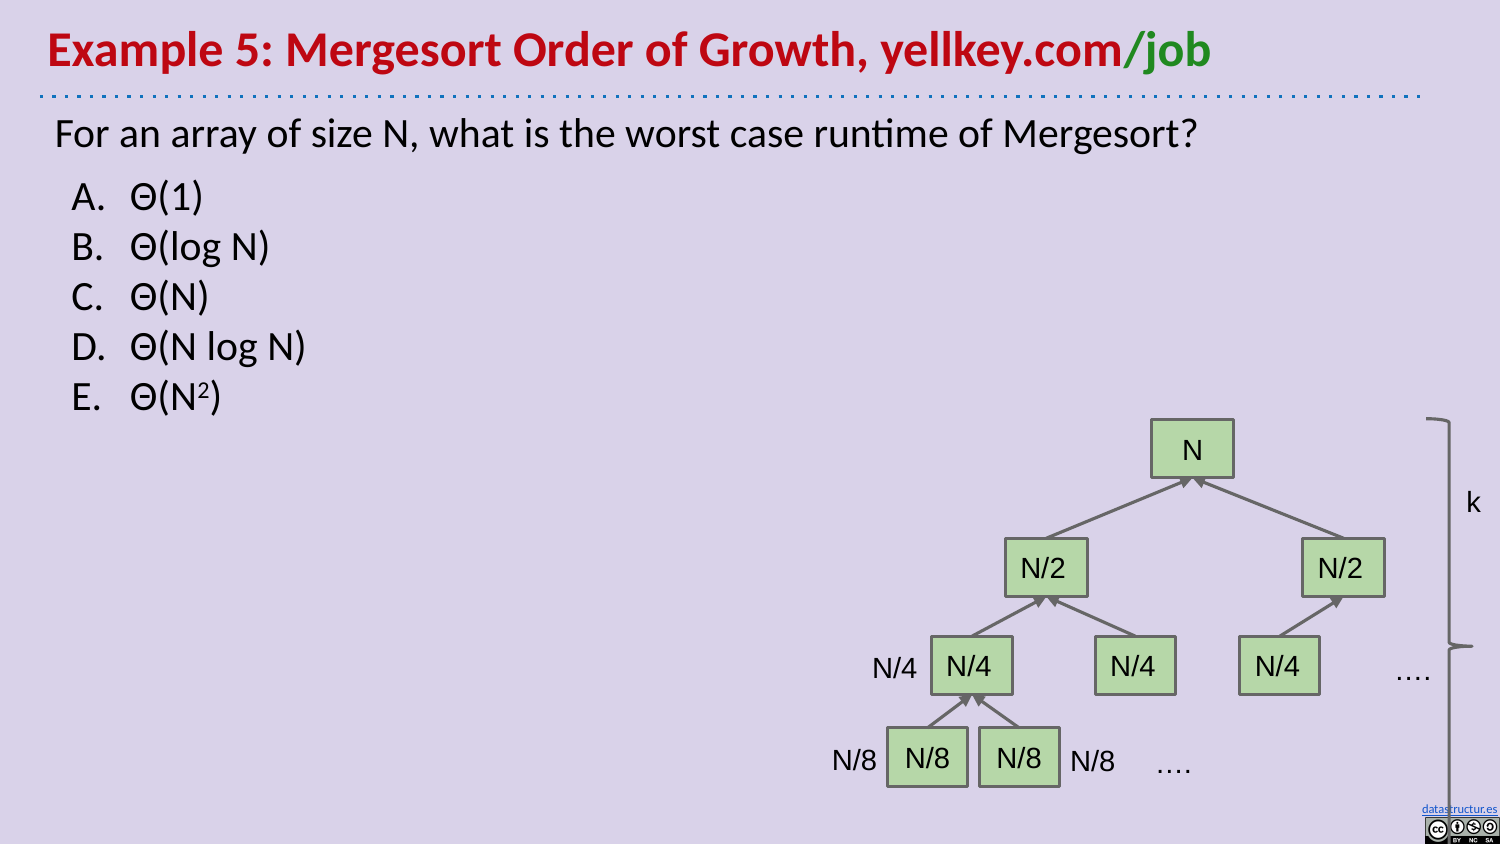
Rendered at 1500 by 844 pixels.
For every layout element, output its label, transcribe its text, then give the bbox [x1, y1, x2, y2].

text_box N/4 [857, 634, 882, 675]
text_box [887, 419, 1423, 787]
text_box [1425, 418, 1500, 844]
list For an array of size N, what is the worst case runtime of Mergesort? Θ(1) Θ(log N) Θ(N) Θ(N log N) Θ(N2) [39, 91, 1425, 628]
text_box N/8 [816, 726, 882, 767]
title Example 5: Mergesort Order of Growth, yellkey.com/job [32, 10, 1383, 92]
